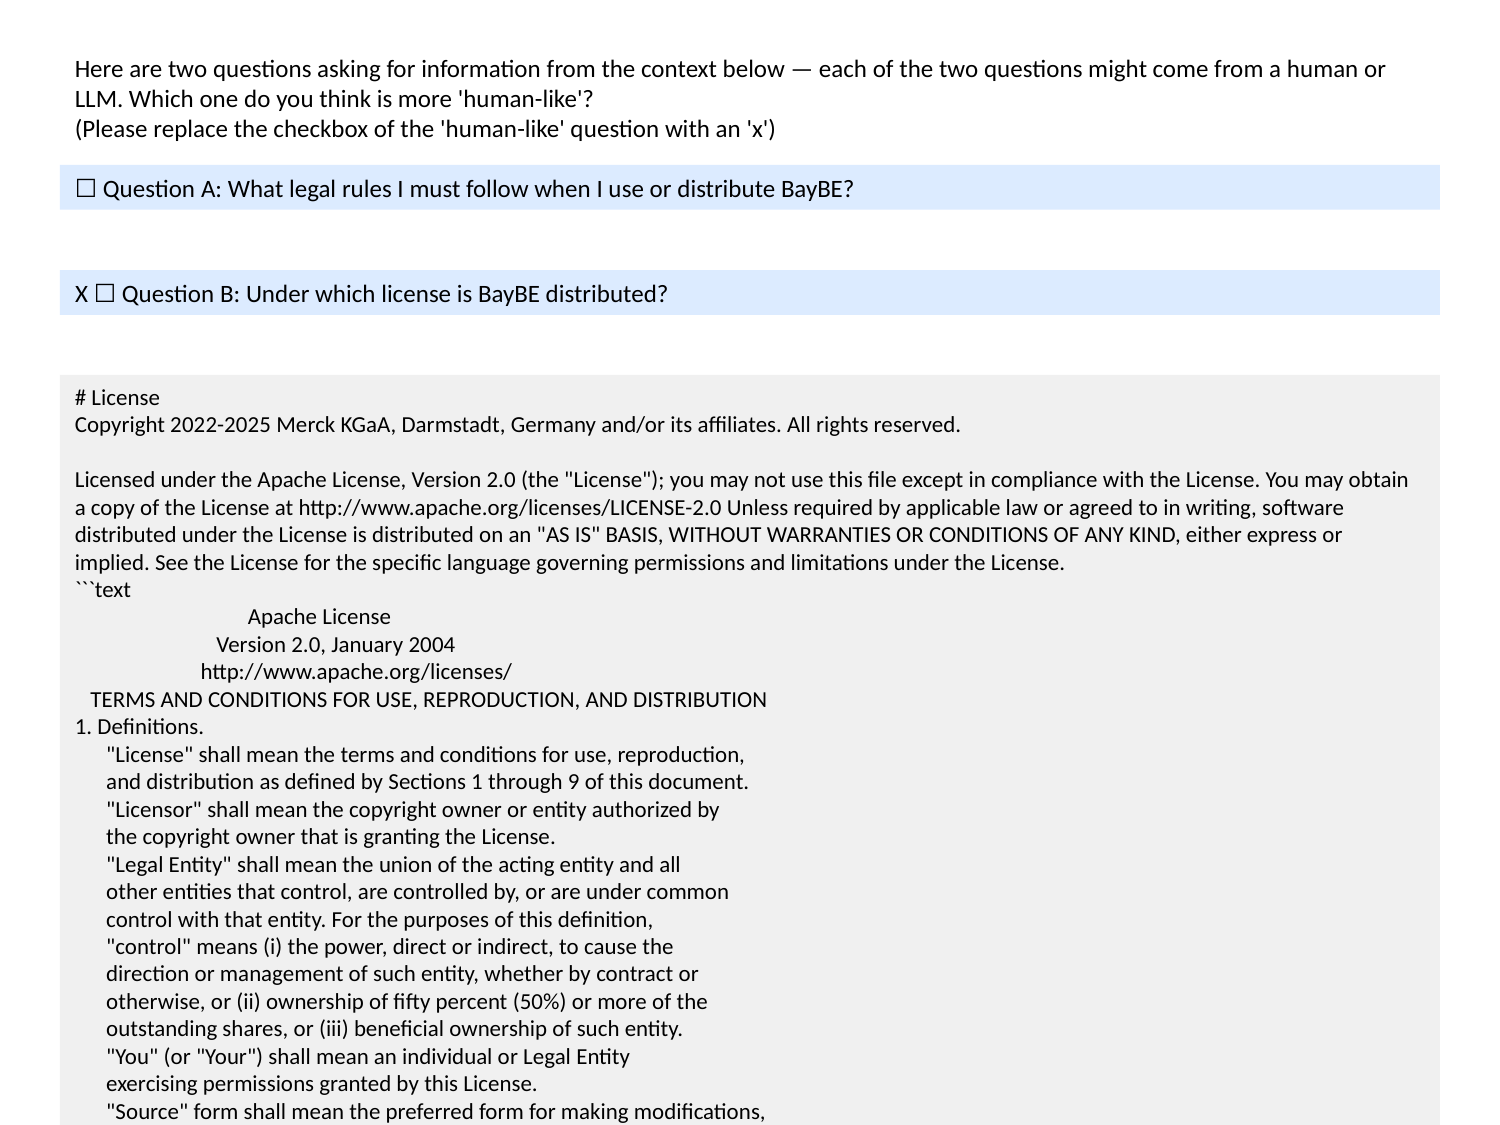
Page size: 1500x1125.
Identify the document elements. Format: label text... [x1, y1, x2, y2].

text_box ☐ Question A: What legal rules I must follow when I use or distribute BayBE? [59, 164, 1440, 210]
text_box X ☐ Question B: Under which license is BayBE distributed? [59, 270, 1440, 315]
text_box Here are two questions asking for information from the context below — each of the two questions might come from a human or LLM. Which one do you think is more 'human-like'? (Please replace the checkbox of the 'human-like' question with an 'x') [59, 45, 1440, 150]
text_box # License Copyright 2022-2025 Merck KGaA, Darmstadt, Germany and/or its affiliates. All rights reserved. Licensed under the Apache License, Version 2.0 (the "License"); you may not use this file except in compliance with the License. You may obtain a copy of the License at http://www.apache.org/licenses/LICENSE-2.0 Unless required by applicable law or agreed to in writing, software distributed under the License is distributed on an "AS IS" BASIS, WITHOUT WARRANTIES OR CONDITIONS OF ANY KIND, either express or implied. See the License for the specific language governing permissions and limitations under the License. ```text Apache License Version 2.0, January 2004 http://www.apache.org/licenses/ TERMS AND CONDITIONS FOR USE, REPRODUCTION, AND DISTRIBUTION 1. Definitions. "License" shall mean the terms and conditions for use, reproduction, and distribution as defined by Sections 1 through 9 of this document. "Licensor" shall mean the copyright owner or entity authorized by the copyright owner that is granting the License. "Legal Entity" shall mean the union of the acting entity and all other entities that control, are controlled by, or are under common control with that entity. For the purposes of this definition, "control" means (i) the power, direct or indirect, to cause the direction or management of such entity, whether by contract or otherwise, or (ii) ownership of fifty percent (50%) or more of the outstanding shares, or (iii) beneficial ownership of such entity. "You" (or "Your") shall mean an individual or Legal Entity exercising permissions granted by this License. "Source" form shall mean the preferred form for making modifications, …more text on next page [59, 374, 1440, 1125]
